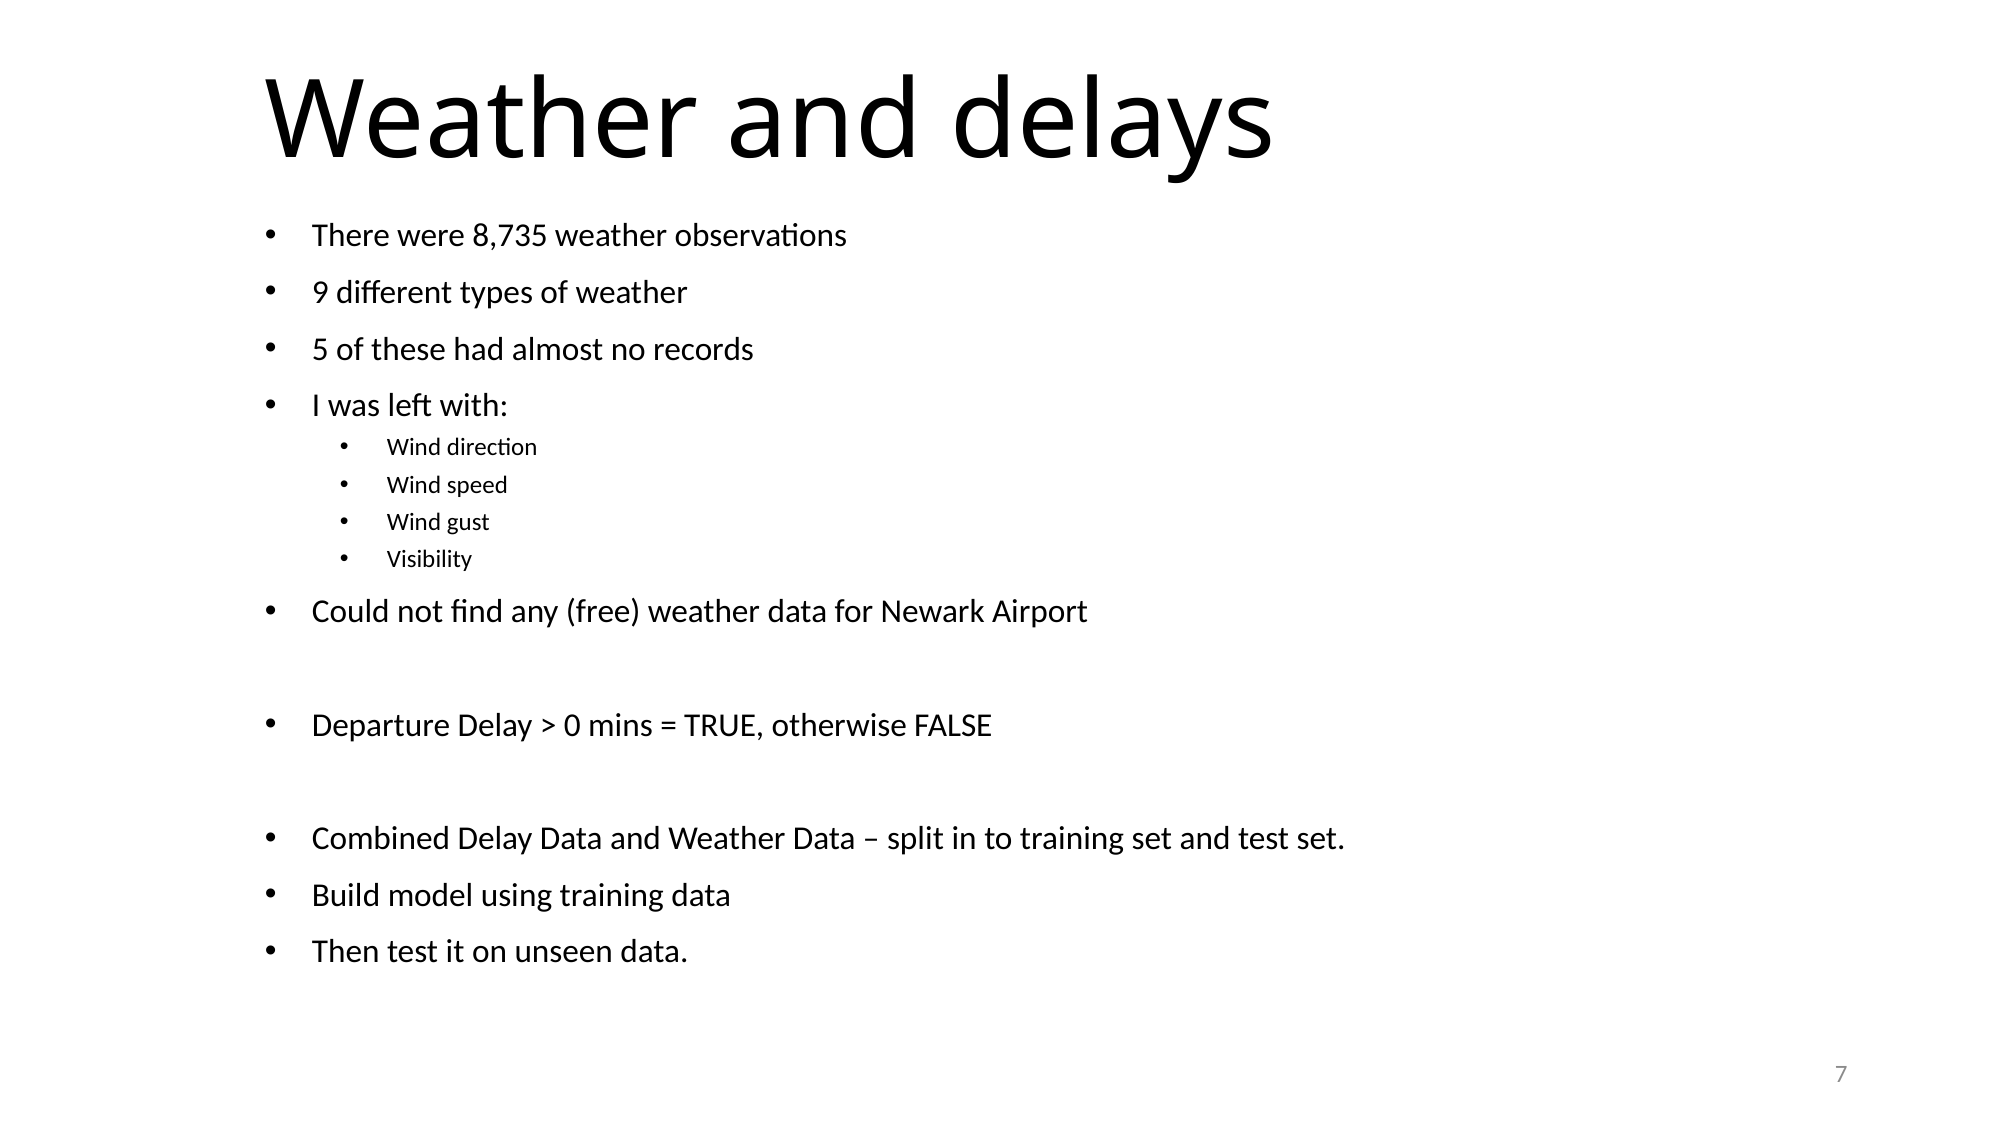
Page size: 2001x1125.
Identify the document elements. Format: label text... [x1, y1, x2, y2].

title Weather and delays [249, 54, 1750, 189]
subtitle There were 8,735 weather observations 9 different types of weather 5 of these had almost no records I was left with: Wind direction Wind speed Wind gust Visibility Could not find any (free) weather data for Newark Airport Departure Delay > 0 mins = TRUE, otherwise FALSE Combined Delay Data and Weather Data – split in to training set and test set. Build model using training data Then test it on unseen data. [249, 210, 1750, 1054]
slide_number 7 [1412, 1042, 1863, 1103]
